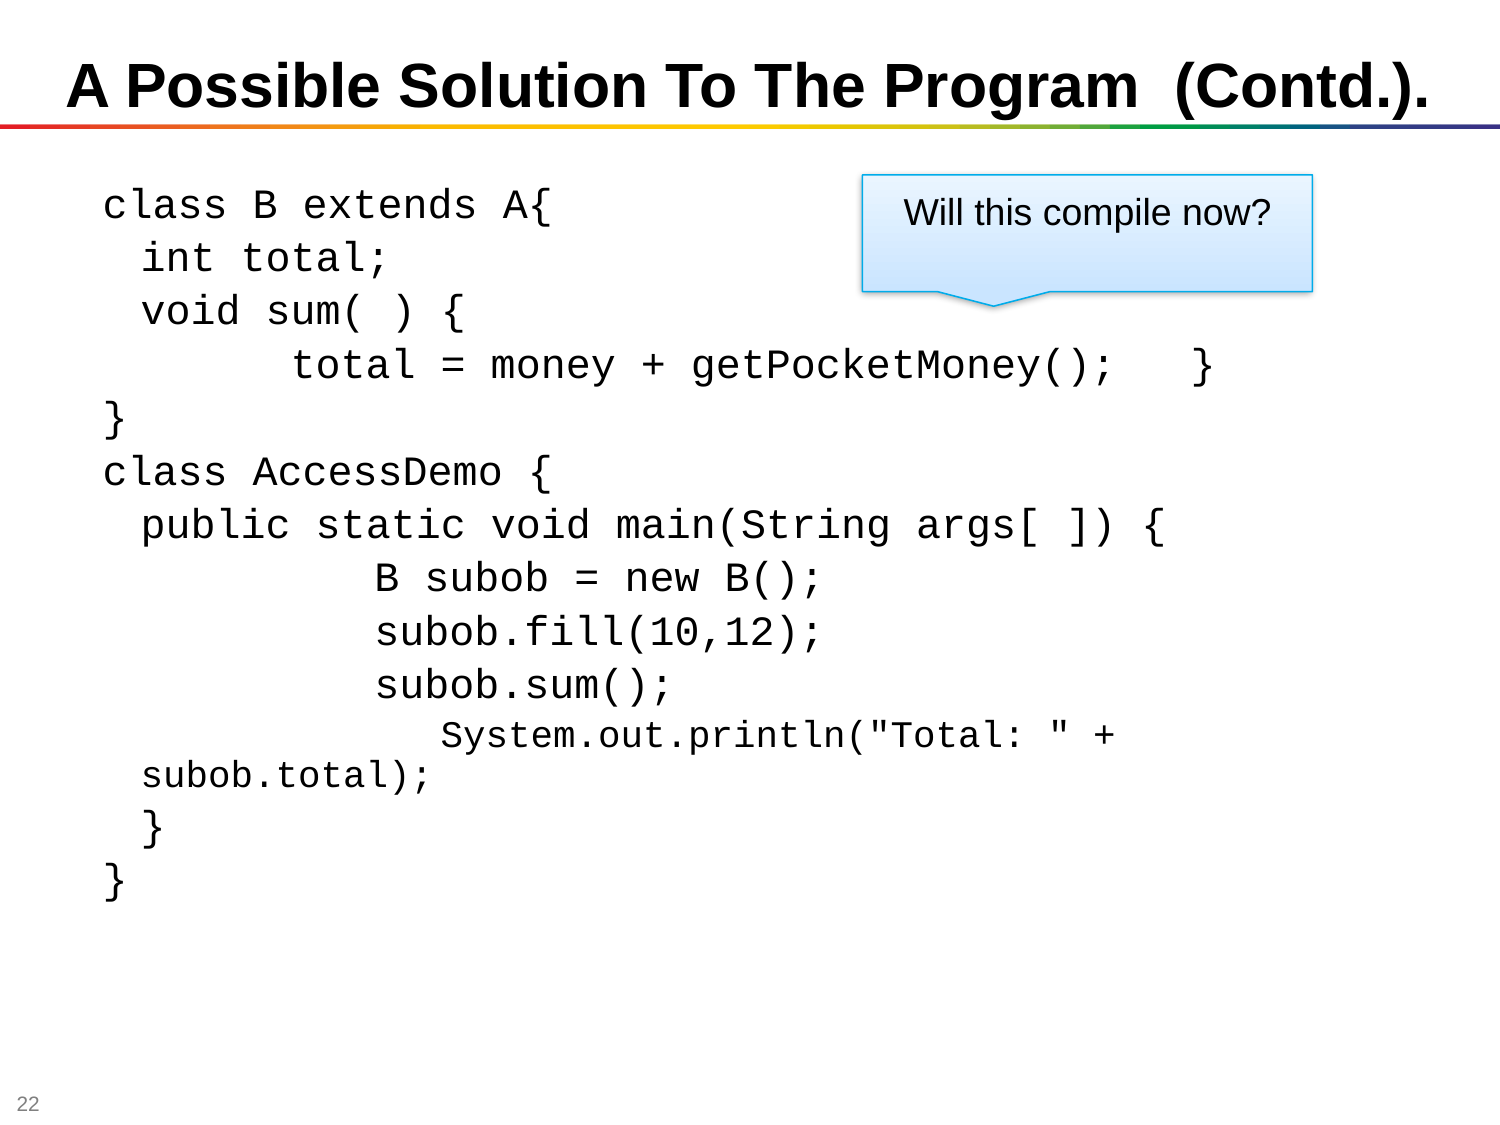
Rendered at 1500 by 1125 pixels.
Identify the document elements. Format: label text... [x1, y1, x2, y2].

list class B extends A{ int total; void sum( ) { total = money + getPocketMoney(); } } class AccessDemo { public static void main(String args[ ]) { B subob = new B(); subob.fill(10,12); subob.sum(); System.out.println("Total: " + subob.total); } } [87, 174, 1438, 1001]
title A Possible Solution To The Program (Contd.). [49, 37, 1500, 128]
text_box Will this compile now? [861, 174, 1314, 307]
